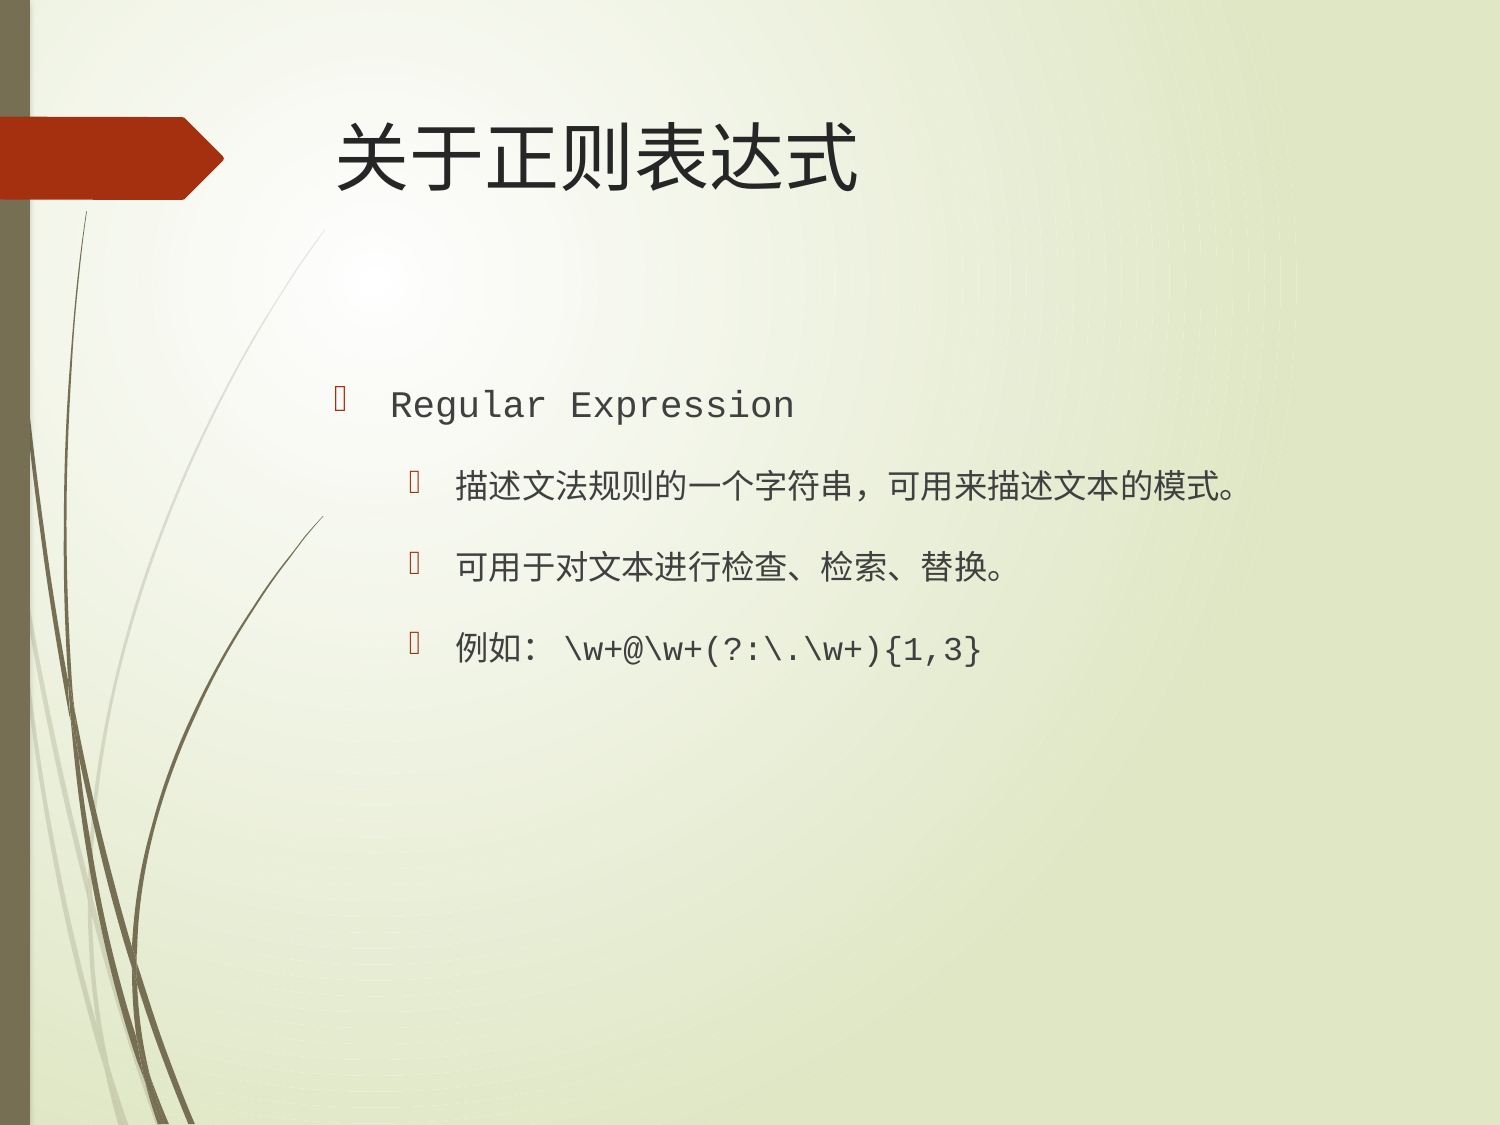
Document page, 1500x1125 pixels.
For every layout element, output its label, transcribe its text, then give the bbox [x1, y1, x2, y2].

title 关于正则表达式 [319, 102, 1400, 313]
list Regular Expression 描述文法规则的一个字符串，可用来描述文本的模式。 可用于对文本进行检查、检索、替换。 例如：\w+@\w+(?:\.\w+){1,3} [318, 350, 1400, 970]
